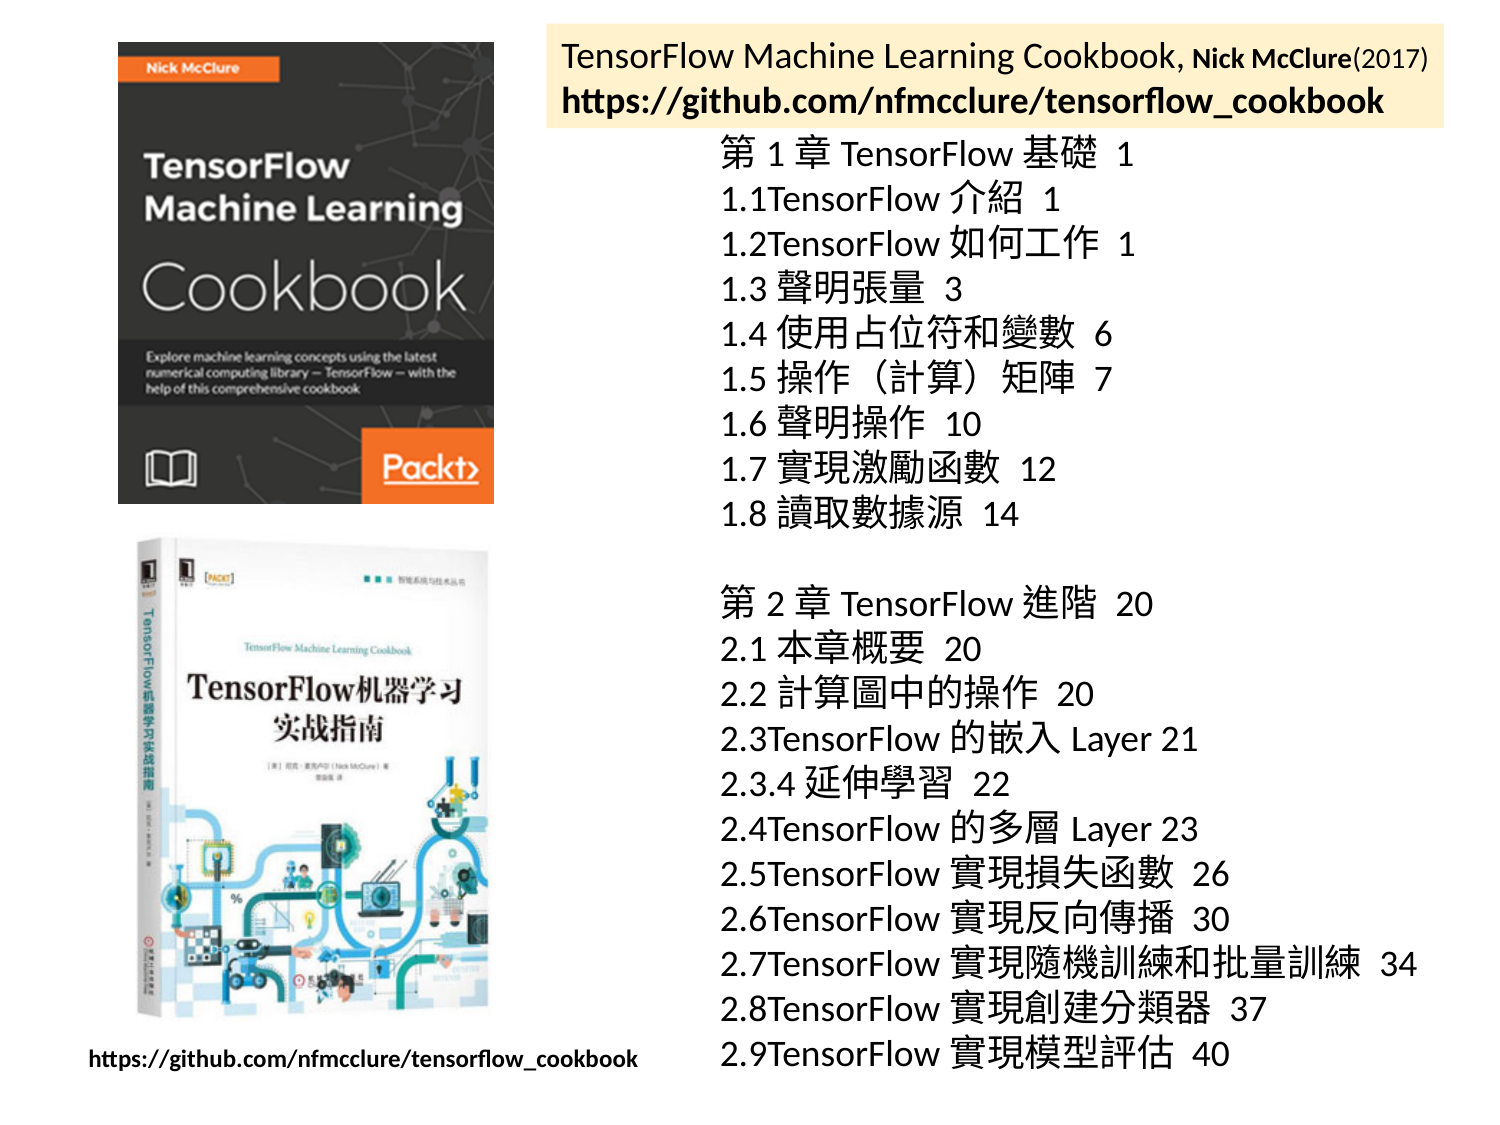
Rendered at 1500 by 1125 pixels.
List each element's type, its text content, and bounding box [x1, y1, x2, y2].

text_box 第1章TensorFlow基礎 1 1.1TensorFlow介紹 1 1.2TensorFlow如何工作 1 1.3聲明張量 3 1.4使用占位符和變數 6 1.5操作（計算）矩陣 7 1.6聲明操作 10 1.7實現激勵函數 12 1.8讀取數據源 14 第2章TensorFlow進階 20 2.1本章概要 20 2.2計算圖中的操作 20 2.3TensorFlow的嵌入Layer 21 2.3.4延伸學習 22 2.4TensorFlow的多層Layer 23 2.5TensorFlow實現損失函數 26 2.6TensorFlow實現反向傳播 30 2.7TensorFlow實現隨機訓練和批量訓練 34 2.8TensorFlow實現創建分類器 37 2.9TensorFlow實現模型評估 40 [705, 121, 1455, 1082]
picture [135, 532, 494, 1022]
text_box TensorFlow Machine Learning Cookbook, Nick McClure(2017) https://github.com/nfmcclure/tensorflow_cookbook [546, 23, 1444, 129]
picture [118, 42, 494, 504]
text_box https://github.com/nfmcclure/tensorflow_cookbook [73, 1035, 664, 1081]
